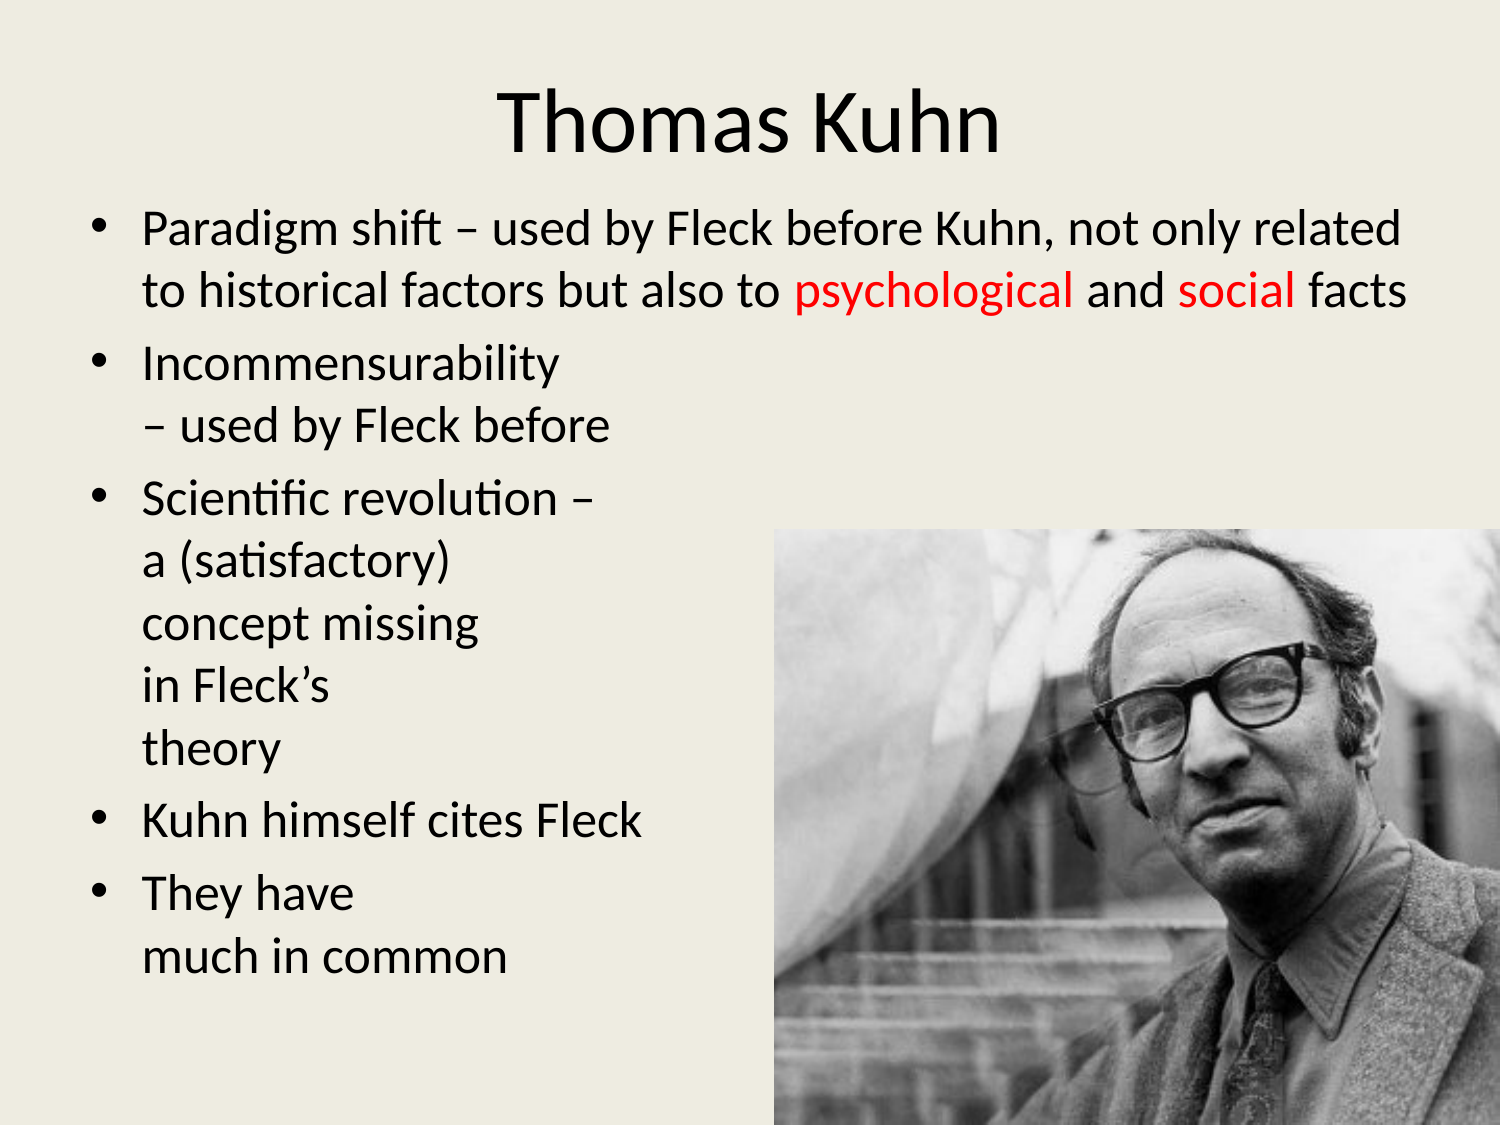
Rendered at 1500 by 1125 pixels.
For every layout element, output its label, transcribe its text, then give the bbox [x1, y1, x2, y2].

picture [774, 528, 1500, 1125]
list Paradigm shift – used by Fleck before Kuhn, not only related to historical factors but also to psychological and social facts Incommensurability – used by Fleck before Scientific revolution – a (satisfactory) concept missing in Fleck’s theory Kuhn himself cites Fleck They have much in common [75, 185, 1425, 1005]
title Thomas Kuhn [75, 0, 1425, 185]
